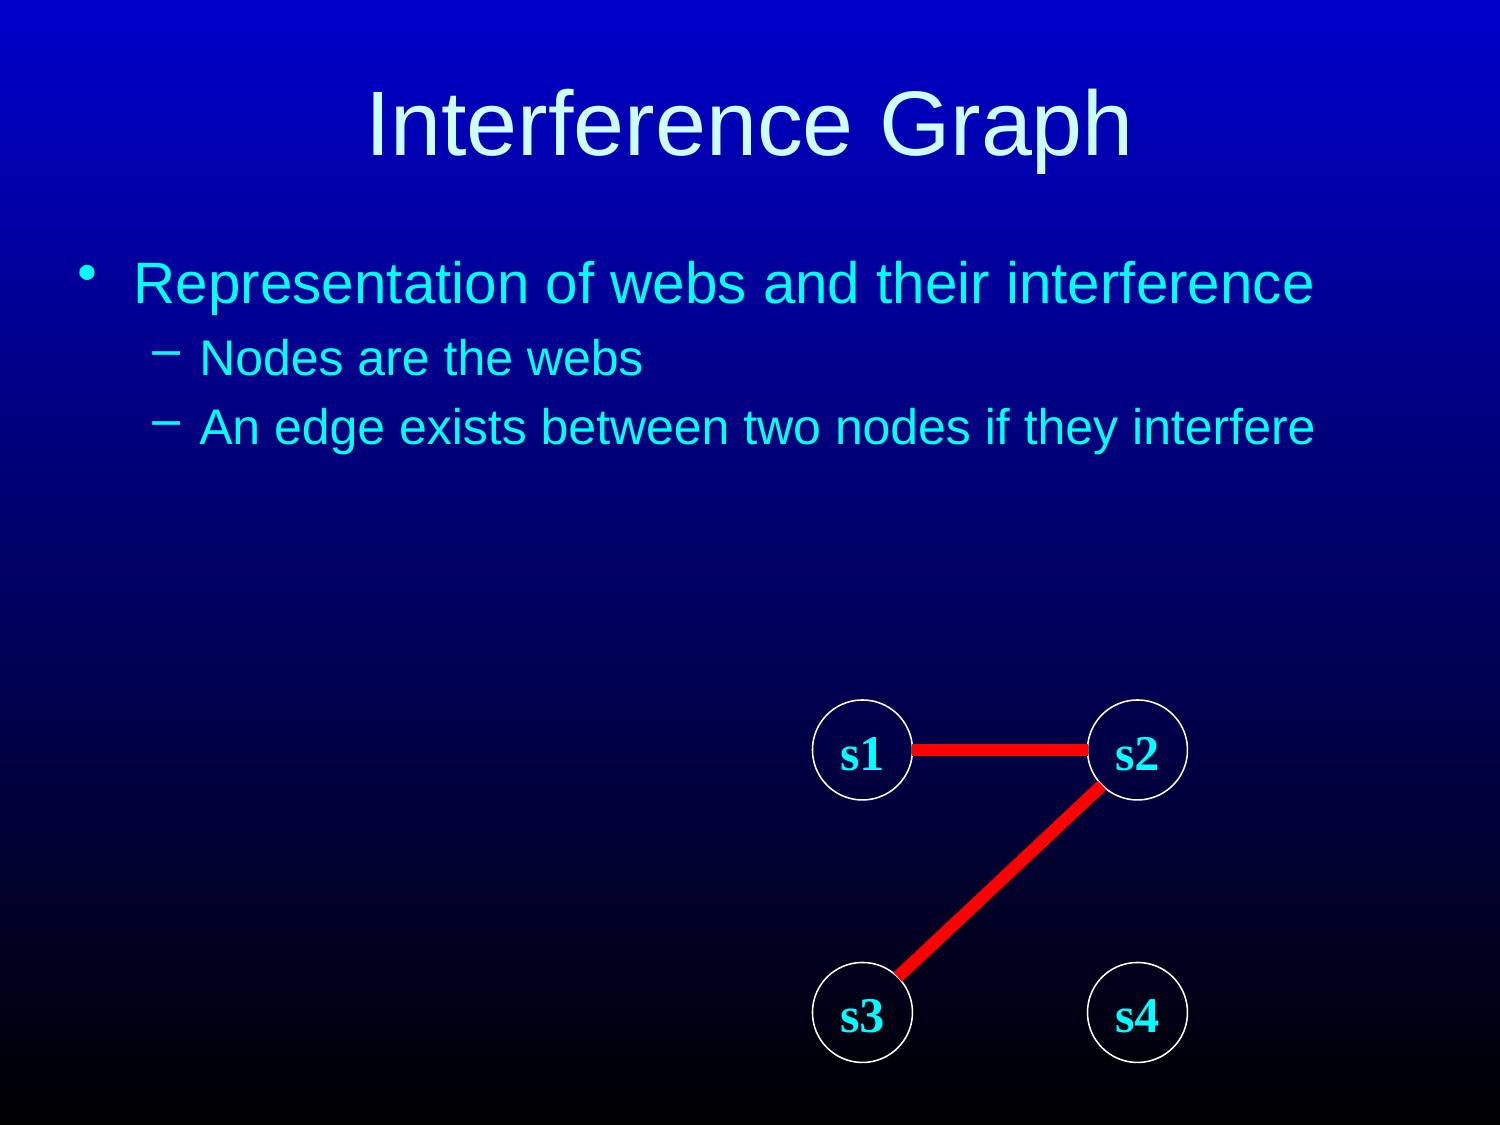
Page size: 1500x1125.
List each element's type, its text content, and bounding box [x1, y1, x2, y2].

text_box s2 [1100, 712, 1175, 788]
text_box [1175, 716, 1188, 783]
text_box [829, 962, 892, 975]
text_box [1104, 699, 1171, 712]
text_box [1175, 979, 1188, 1046]
text_box s1 [825, 712, 900, 788]
list Representation of webs and their interference Nodes are the webs An edge exists between two nodes if they interfere [62, 237, 1438, 1038]
text_box [1087, 716, 1100, 782]
text_box [1087, 986, 1100, 1046]
text_box [1107, 962, 1171, 975]
text_box [812, 716, 825, 784]
text_box s4 [1100, 975, 1175, 1050]
text_box [812, 979, 825, 1046]
text_box [829, 699, 895, 712]
text_box [830, 788, 893, 800]
text_box [1104, 1050, 1171, 1063]
text_box [829, 1050, 896, 1063]
text_box [1106, 788, 1170, 800]
text_box s3 [825, 975, 900, 1050]
text_box [900, 986, 913, 1046]
title Interference Graph [62, 24, 1438, 213]
text_box [900, 716, 913, 783]
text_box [897, 785, 1103, 978]
